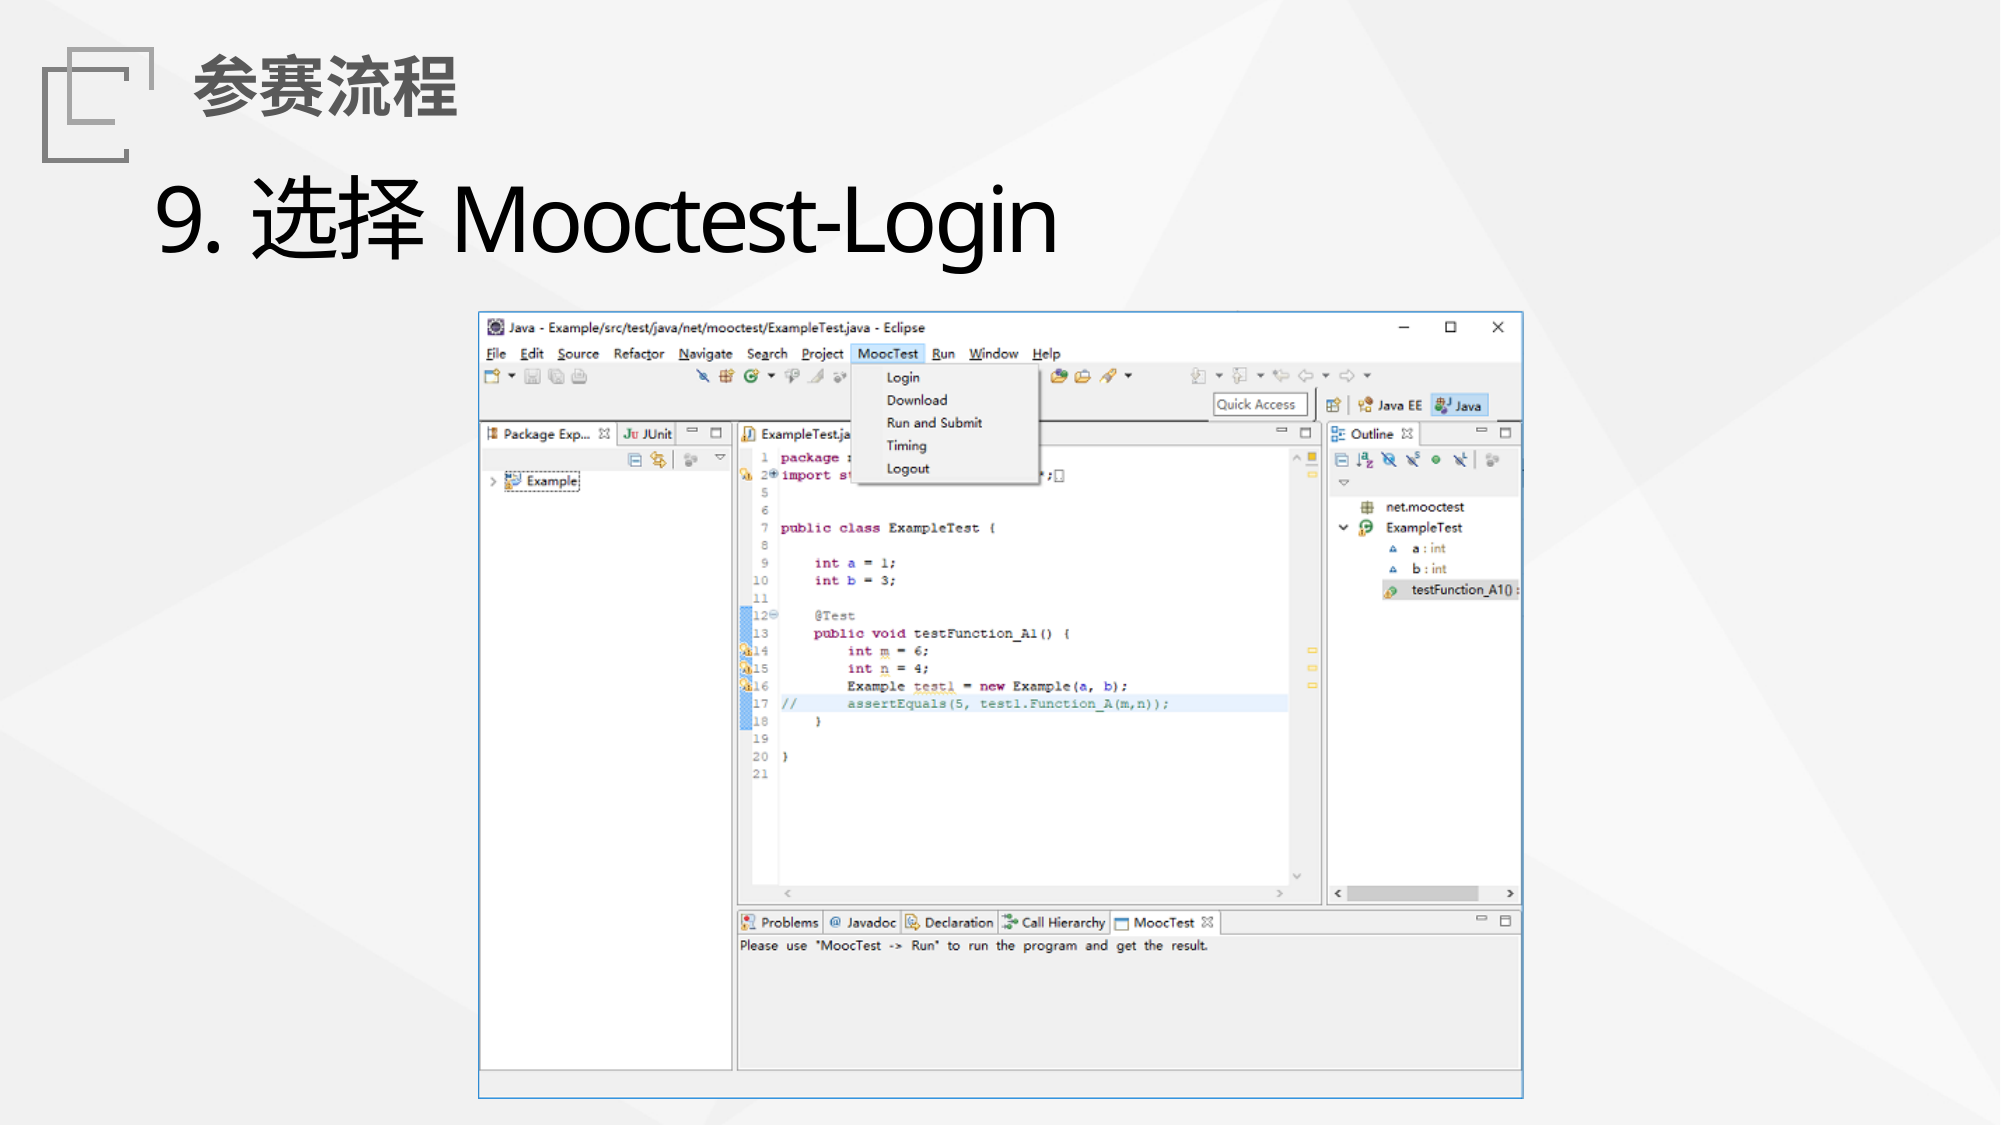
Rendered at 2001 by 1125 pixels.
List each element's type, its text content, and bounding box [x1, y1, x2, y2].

picture [0, 0, 2001, 1125]
text_box 参赛流程 [177, 36, 475, 132]
text_box 9.选择Mooctest-Login [151, 160, 1851, 271]
text_box [69, 48, 152, 123]
text_box [44, 68, 127, 162]
